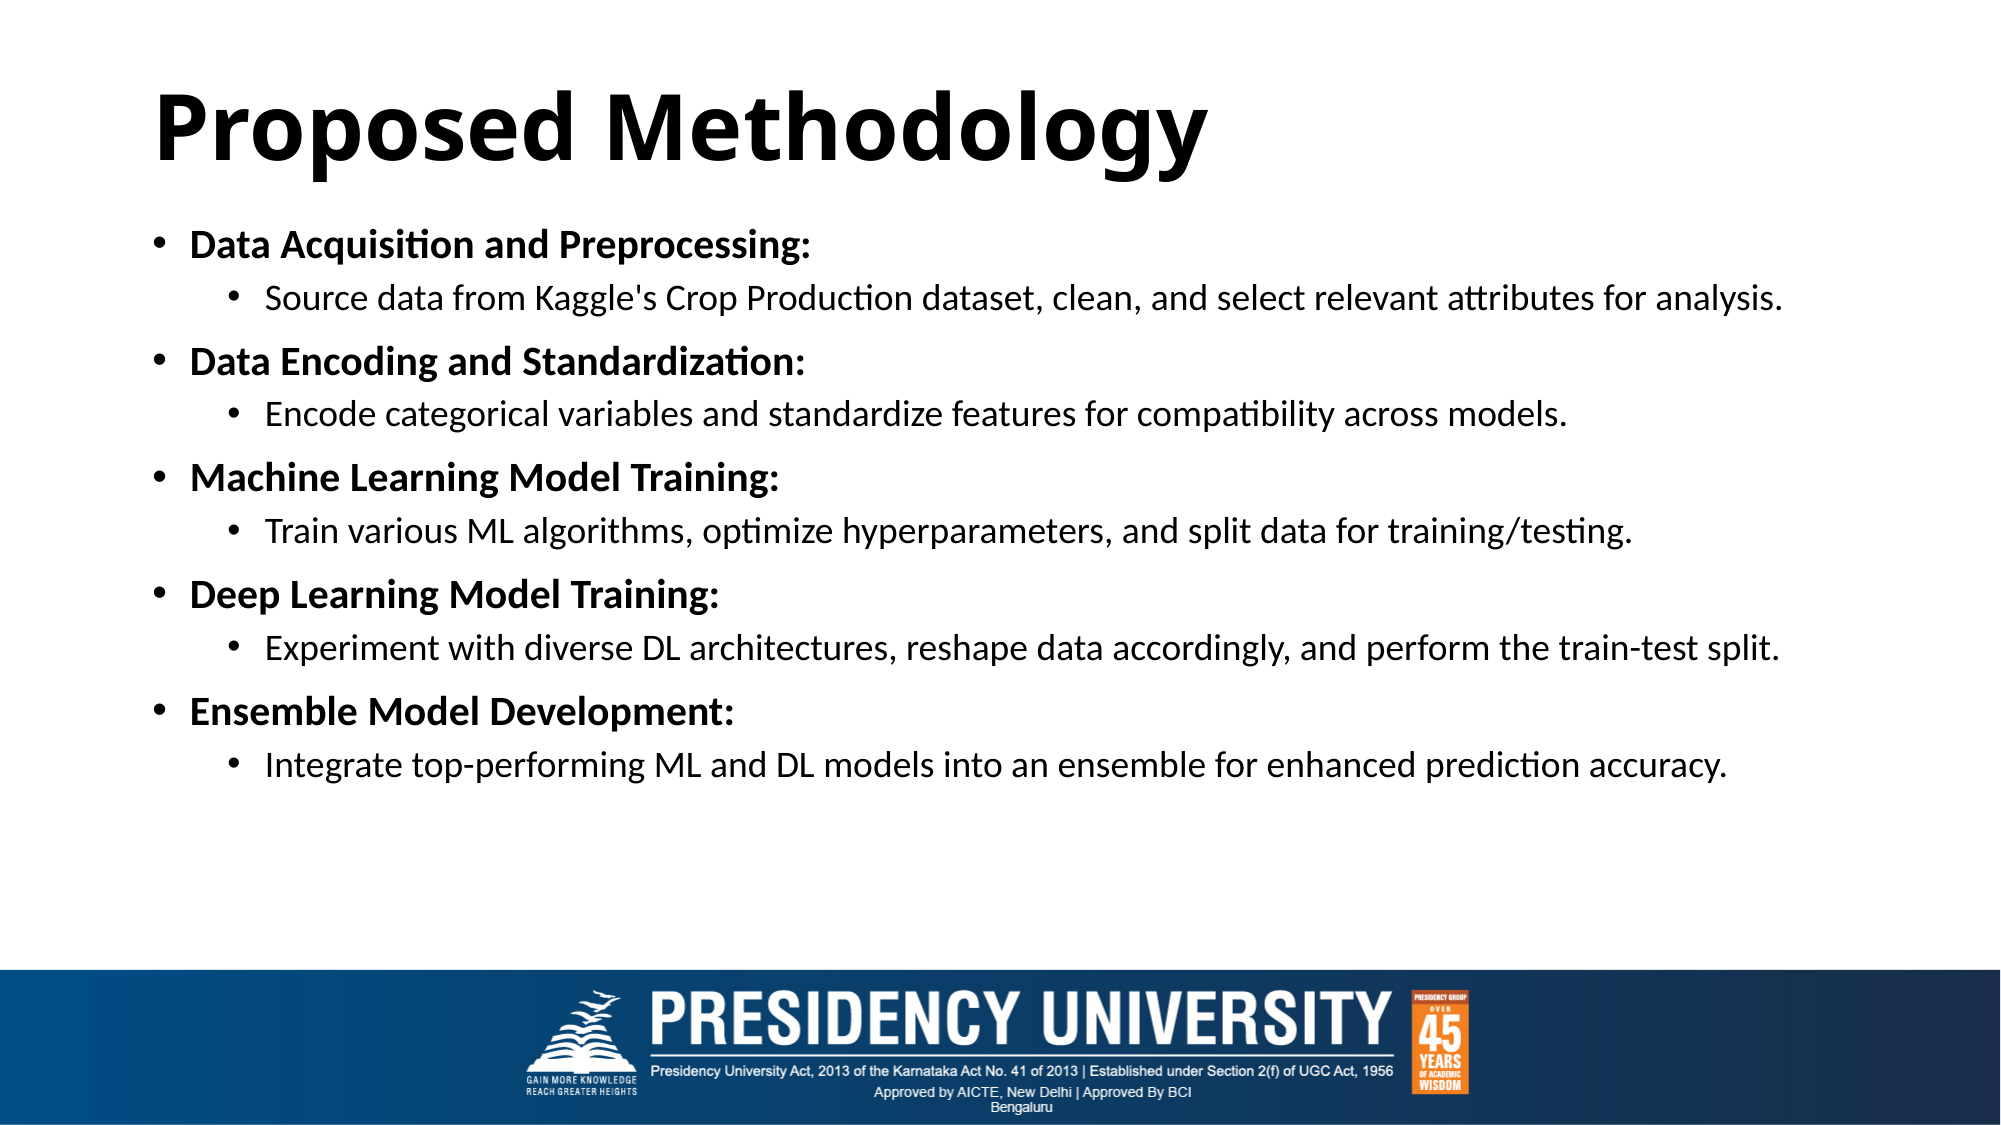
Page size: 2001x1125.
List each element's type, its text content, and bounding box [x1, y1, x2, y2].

picture [0, 0, 2001, 1125]
list Data Acquisition and Preprocessing: Source data from Kaggle's Crop Production dataset, clean, and select relevant attributes for analysis. Data Encoding and Standardization: Encode categorical variables and standardize features for compatibility across models. Machine Learning Model Training: Train various ML algorithms, optimize hyperparameters, and split data for training/testing. Deep Learning Model Training: Experiment with diverse DL architectures, reshape data accordingly, and perform the train-test split. Ensemble Model Development: Integrate top-performing ML and DL models into an ensemble for enhanced prediction accuracy. [137, 214, 1863, 869]
title Proposed Methodology [137, 61, 1863, 200]
